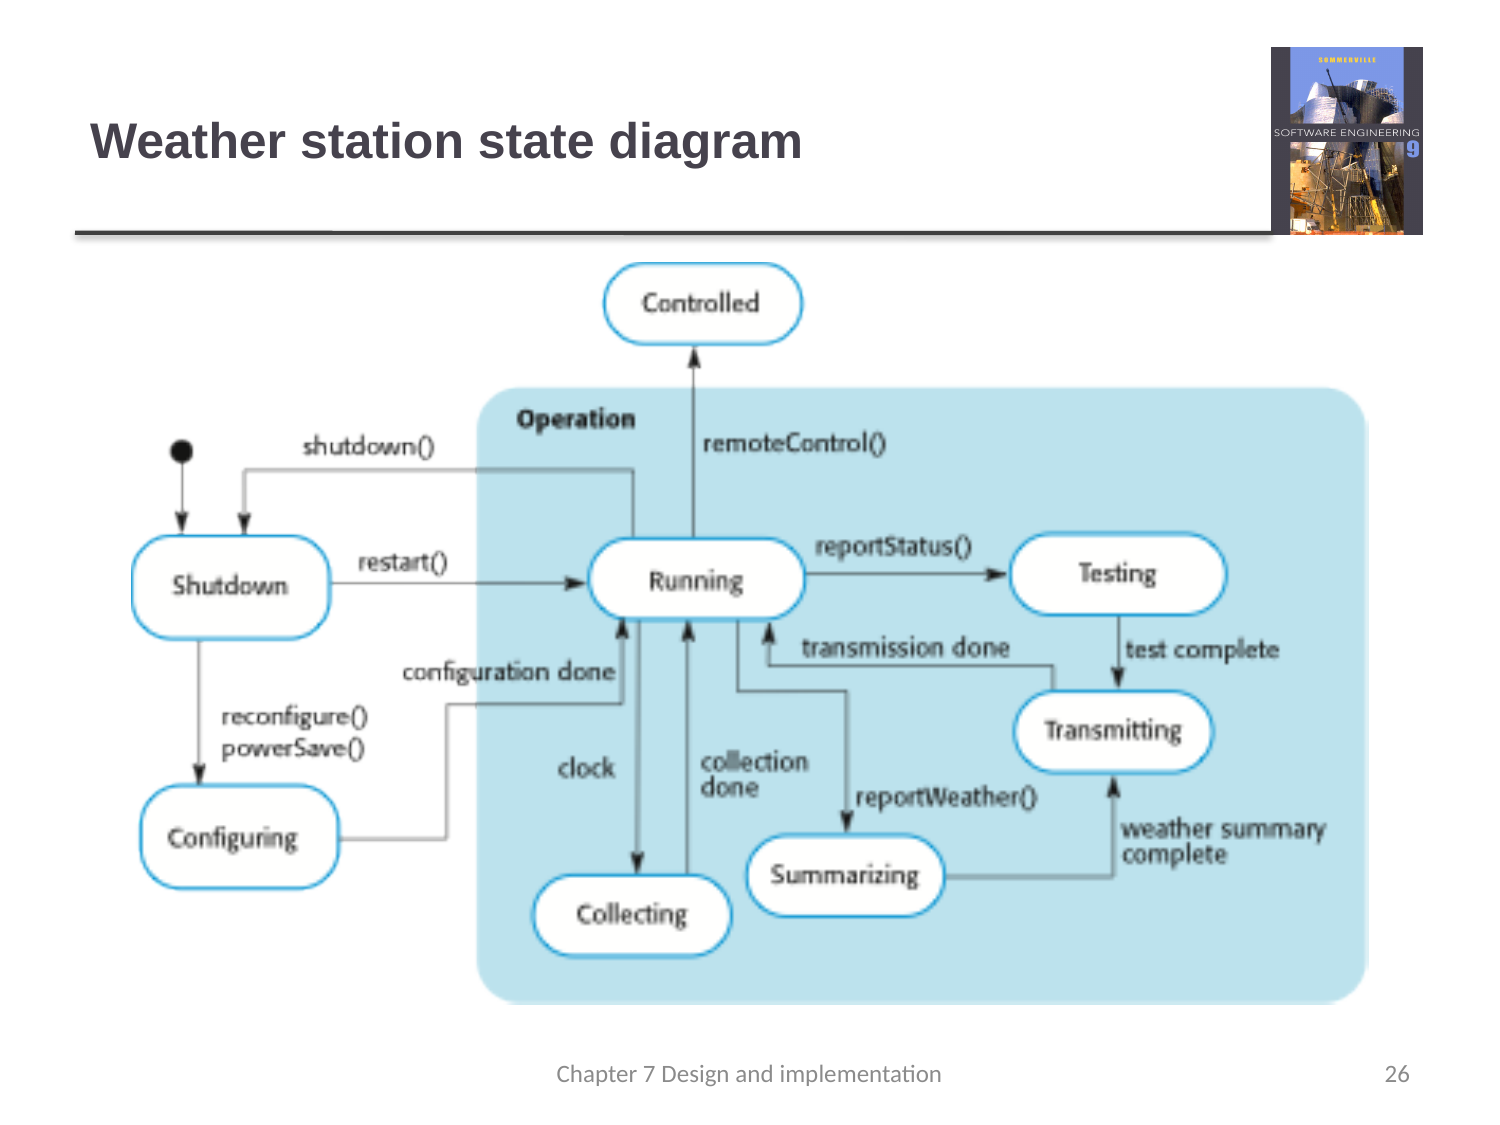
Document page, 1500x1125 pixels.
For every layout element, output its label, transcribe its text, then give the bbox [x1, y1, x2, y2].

footer Chapter 7 Design and implementation [512, 1042, 988, 1103]
slide_number 26 [1074, 1042, 1425, 1103]
title Weather station state diagram [74, 44, 1272, 233]
picture [1272, 47, 1423, 235]
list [74, 262, 1426, 1006]
